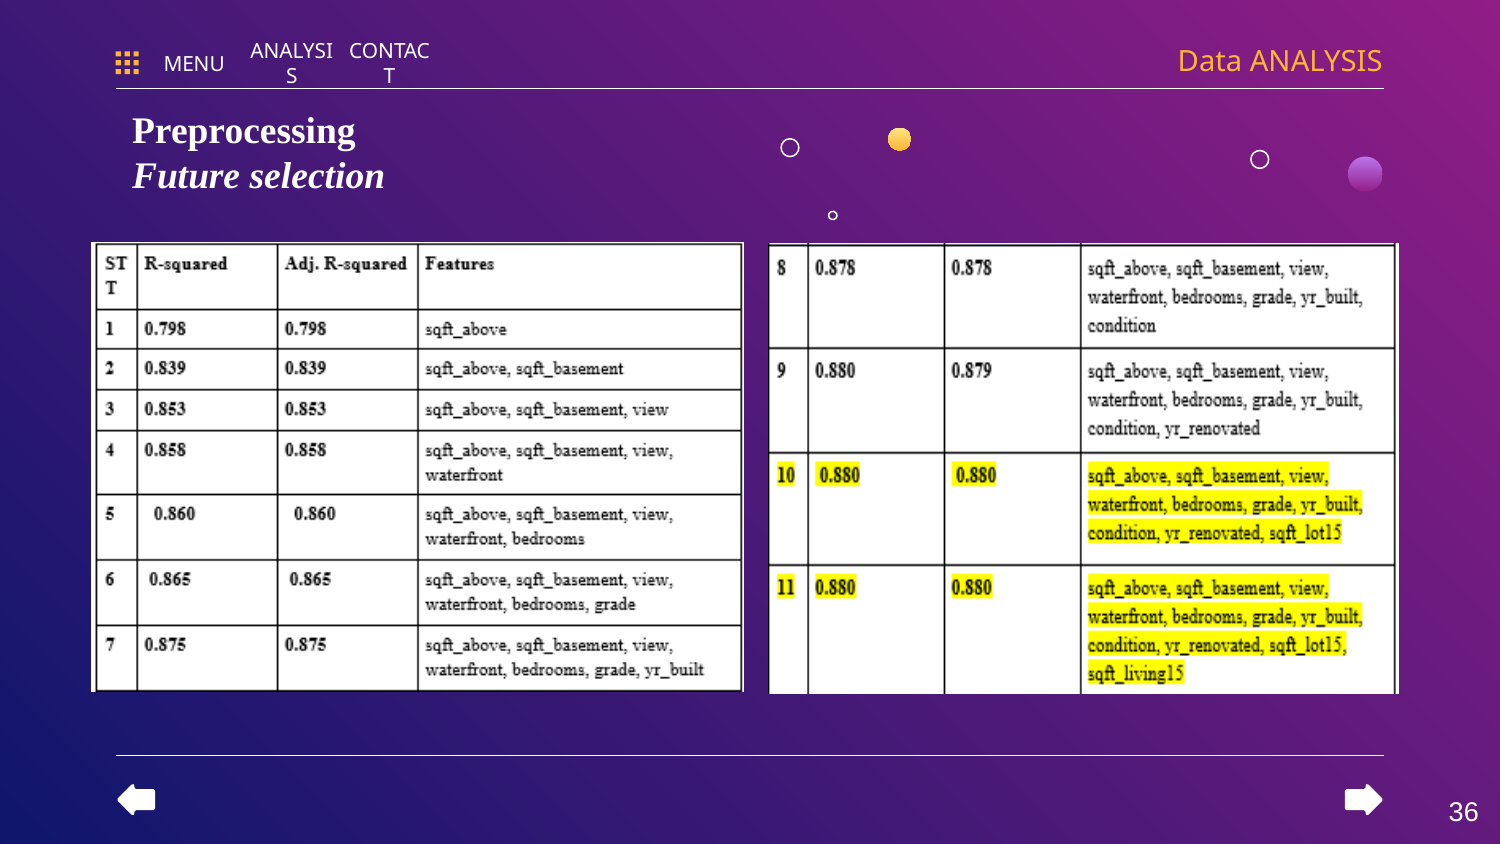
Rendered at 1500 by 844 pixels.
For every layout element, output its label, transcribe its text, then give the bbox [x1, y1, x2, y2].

text_box [888, 127, 912, 151]
slide_number ‹#› [1403, 779, 1494, 844]
title Preprocessing Future selection [117, 90, 750, 224]
picture [90, 242, 744, 692]
text_box ANALYSIS [248, 45, 335, 81]
text_box [1347, 156, 1383, 192]
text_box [115, 50, 139, 75]
picture [768, 242, 1399, 694]
text_box MENU [151, 45, 237, 81]
text_box [117, 784, 156, 816]
text_box CONTACT [346, 45, 433, 81]
text_box [109, 45, 145, 81]
text_box [1344, 784, 1383, 816]
text_box Data ANALYSIS [1158, 34, 1383, 85]
